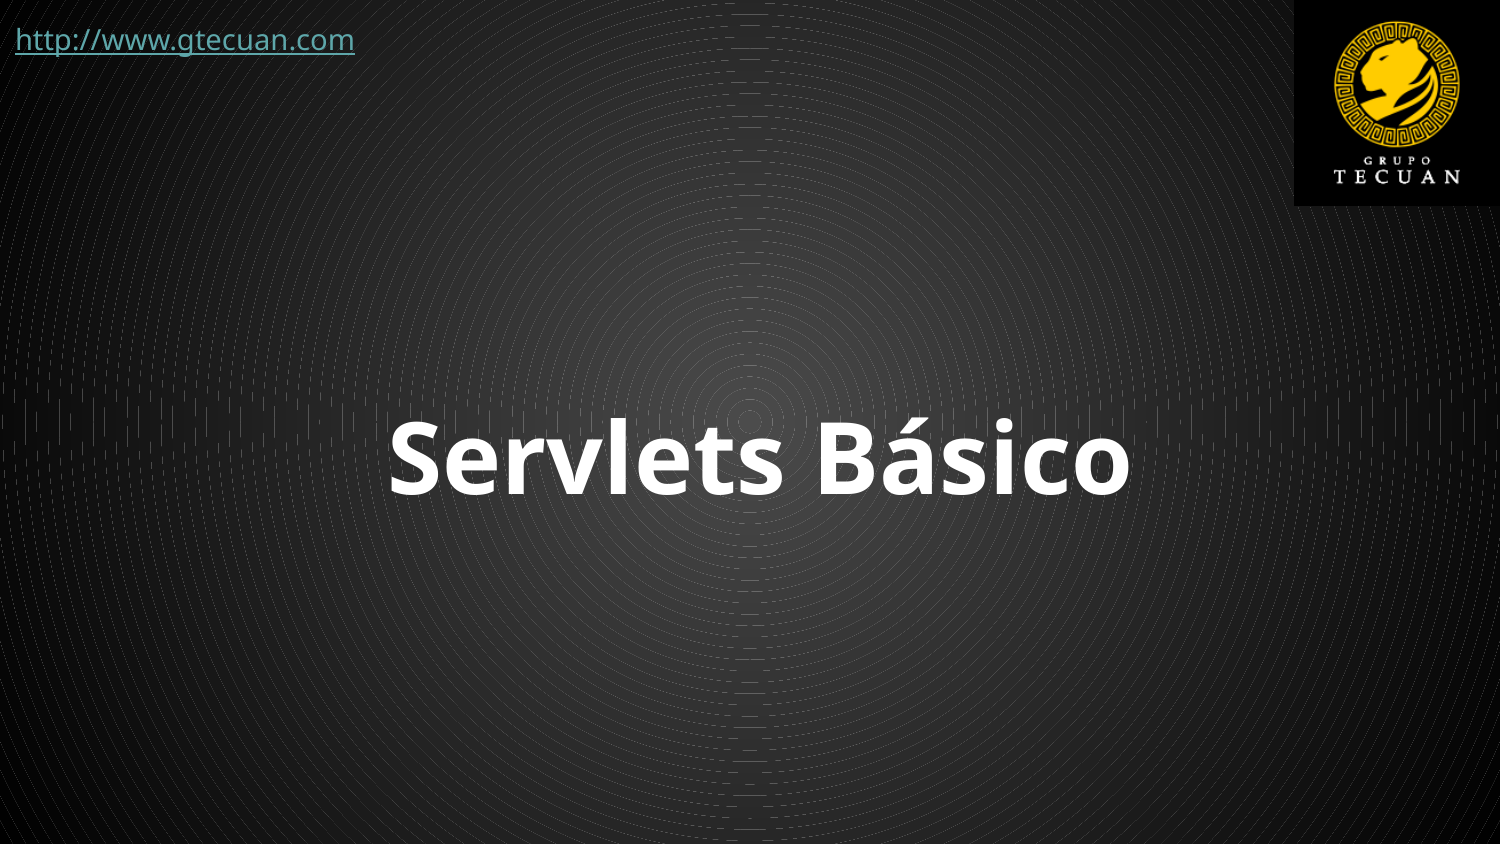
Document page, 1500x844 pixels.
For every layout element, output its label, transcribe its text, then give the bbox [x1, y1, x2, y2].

title Servlets Básico [112, 259, 1410, 650]
picture [1293, 0, 1500, 207]
subtitle http://www.gtecuan.com [0, 6, 386, 61]
